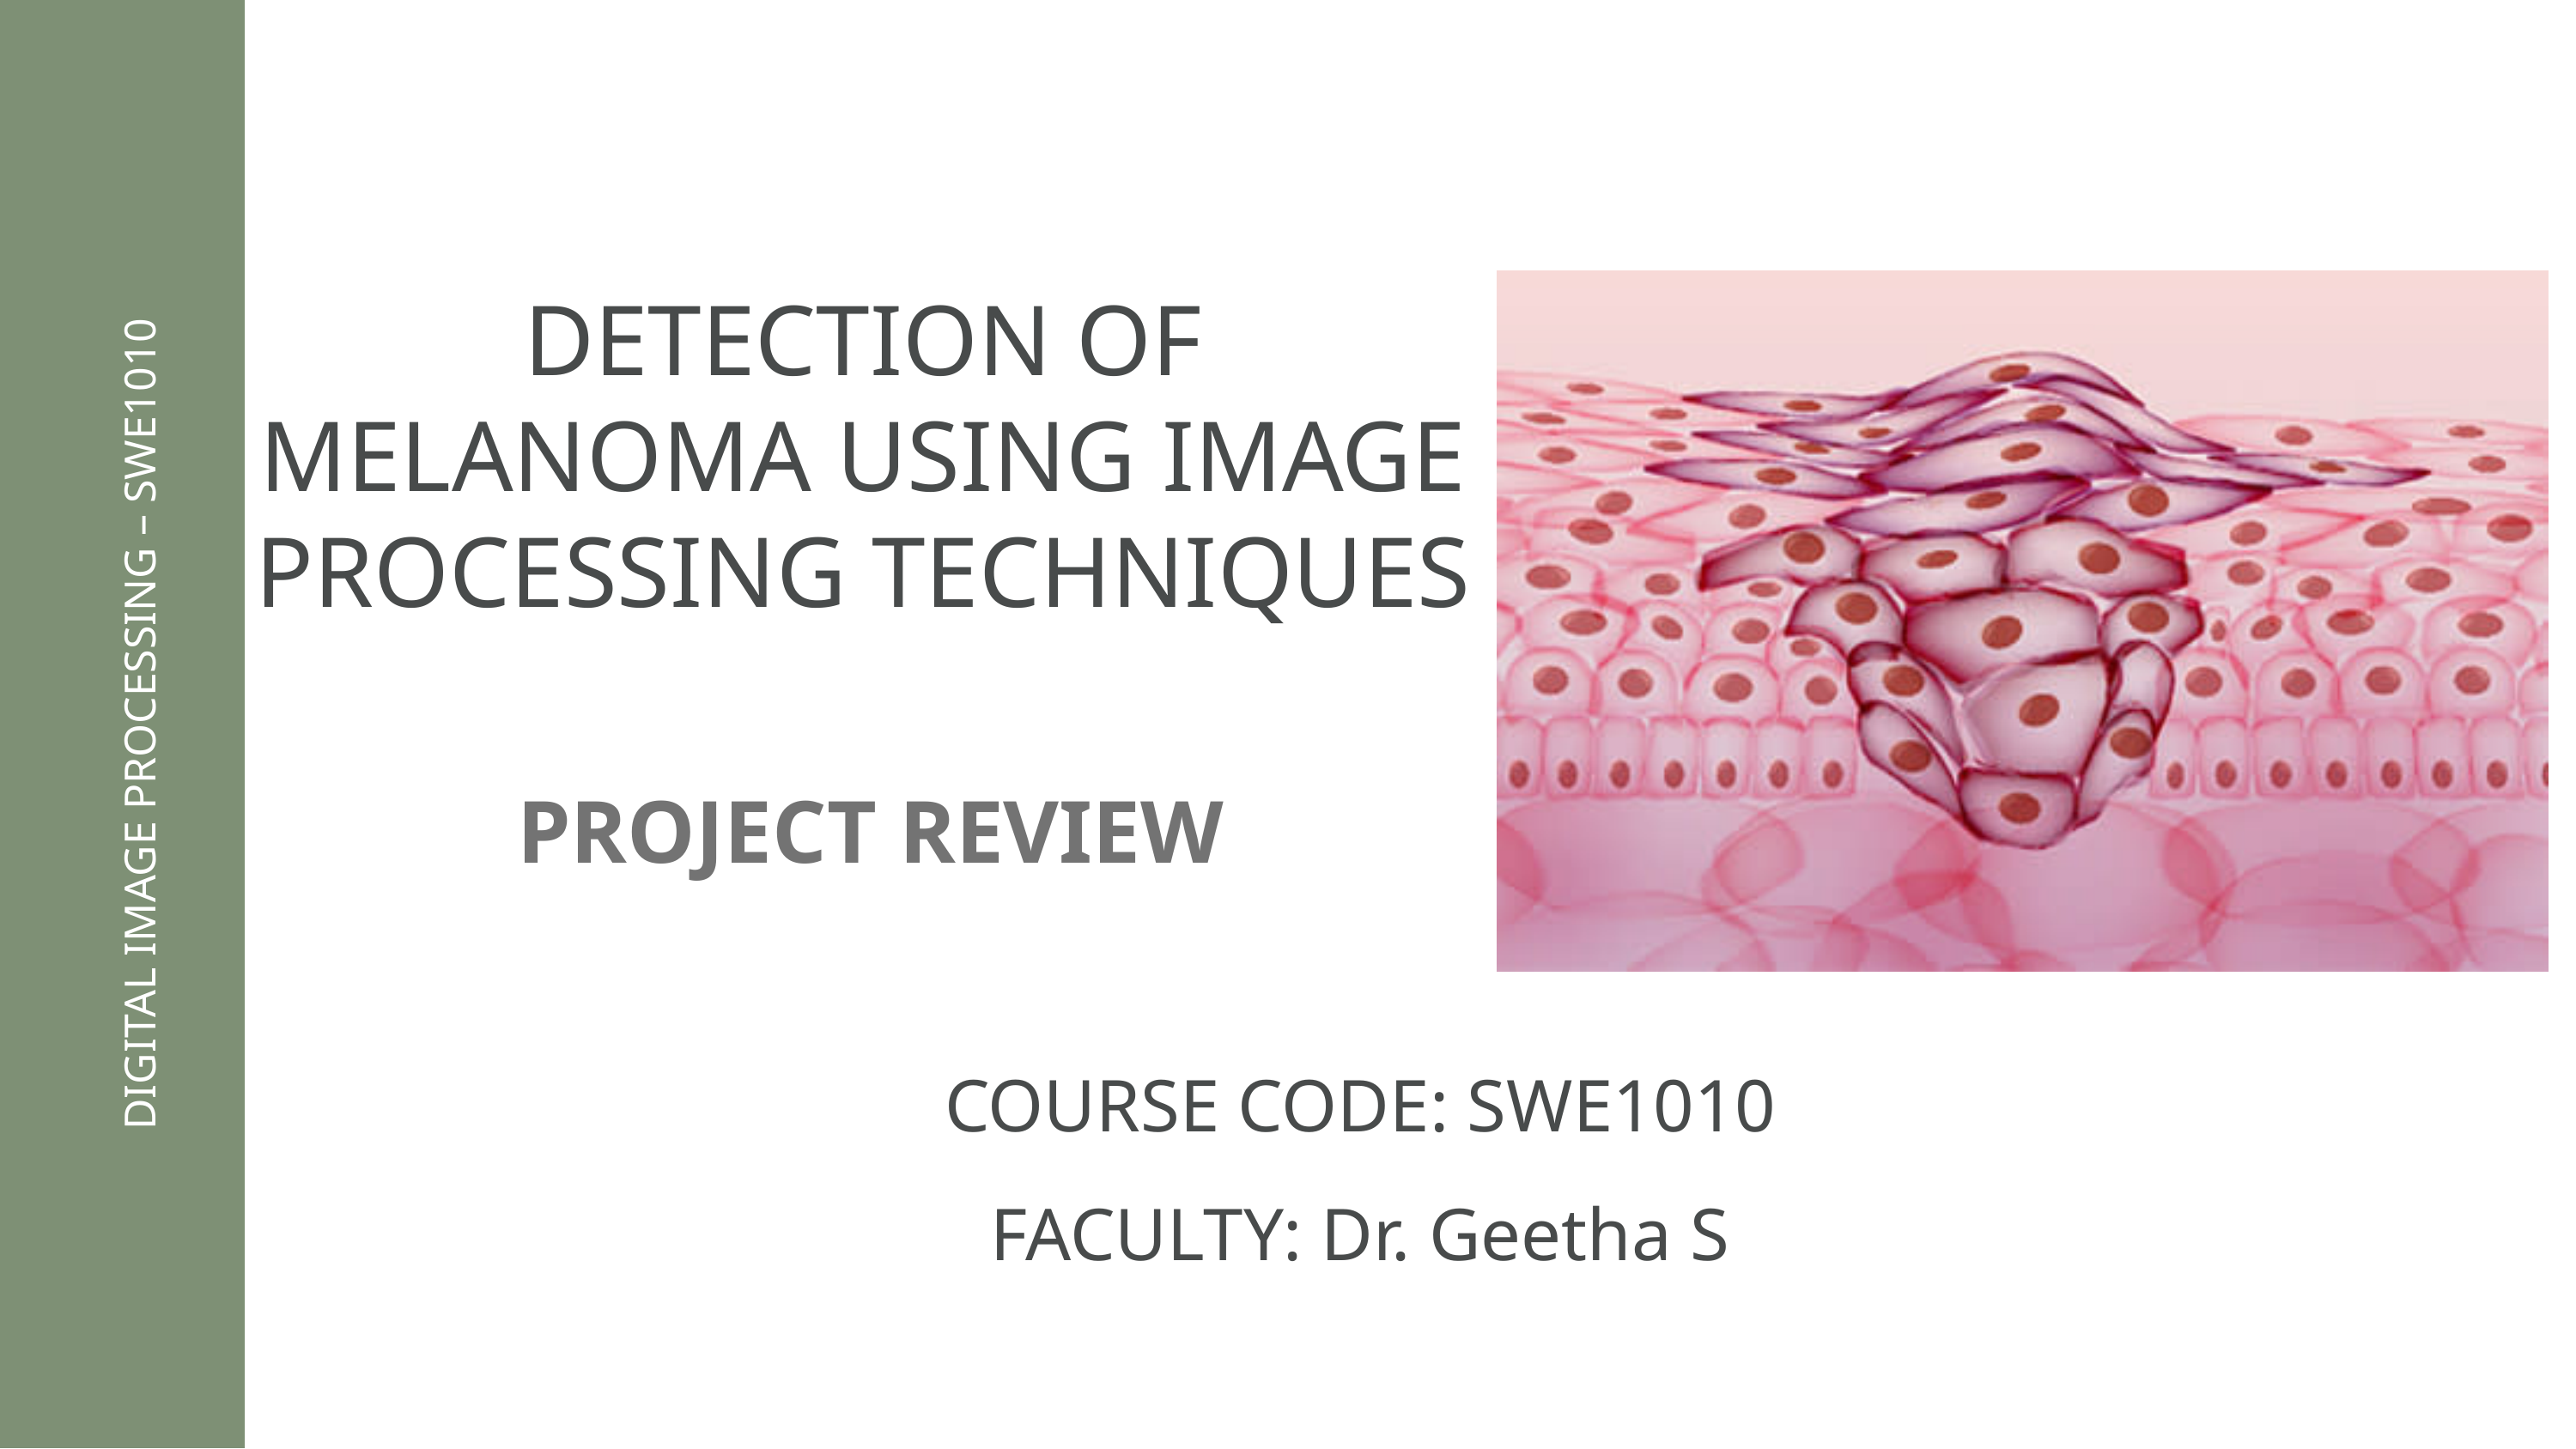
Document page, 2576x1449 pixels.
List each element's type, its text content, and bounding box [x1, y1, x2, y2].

text_box COURSE CODE: SWE1010 FACULTY: Dr. Geetha S [665, 1017, 2056, 1276]
text_box PROJECT REVIEW [252, 779, 1492, 880]
picture [1496, 270, 2549, 972]
text_box DETECTION OF MELANOMA USING IMAGE PROCESSING TECHNIQUES [252, 279, 1492, 627]
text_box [0, 0, 246, 1449]
